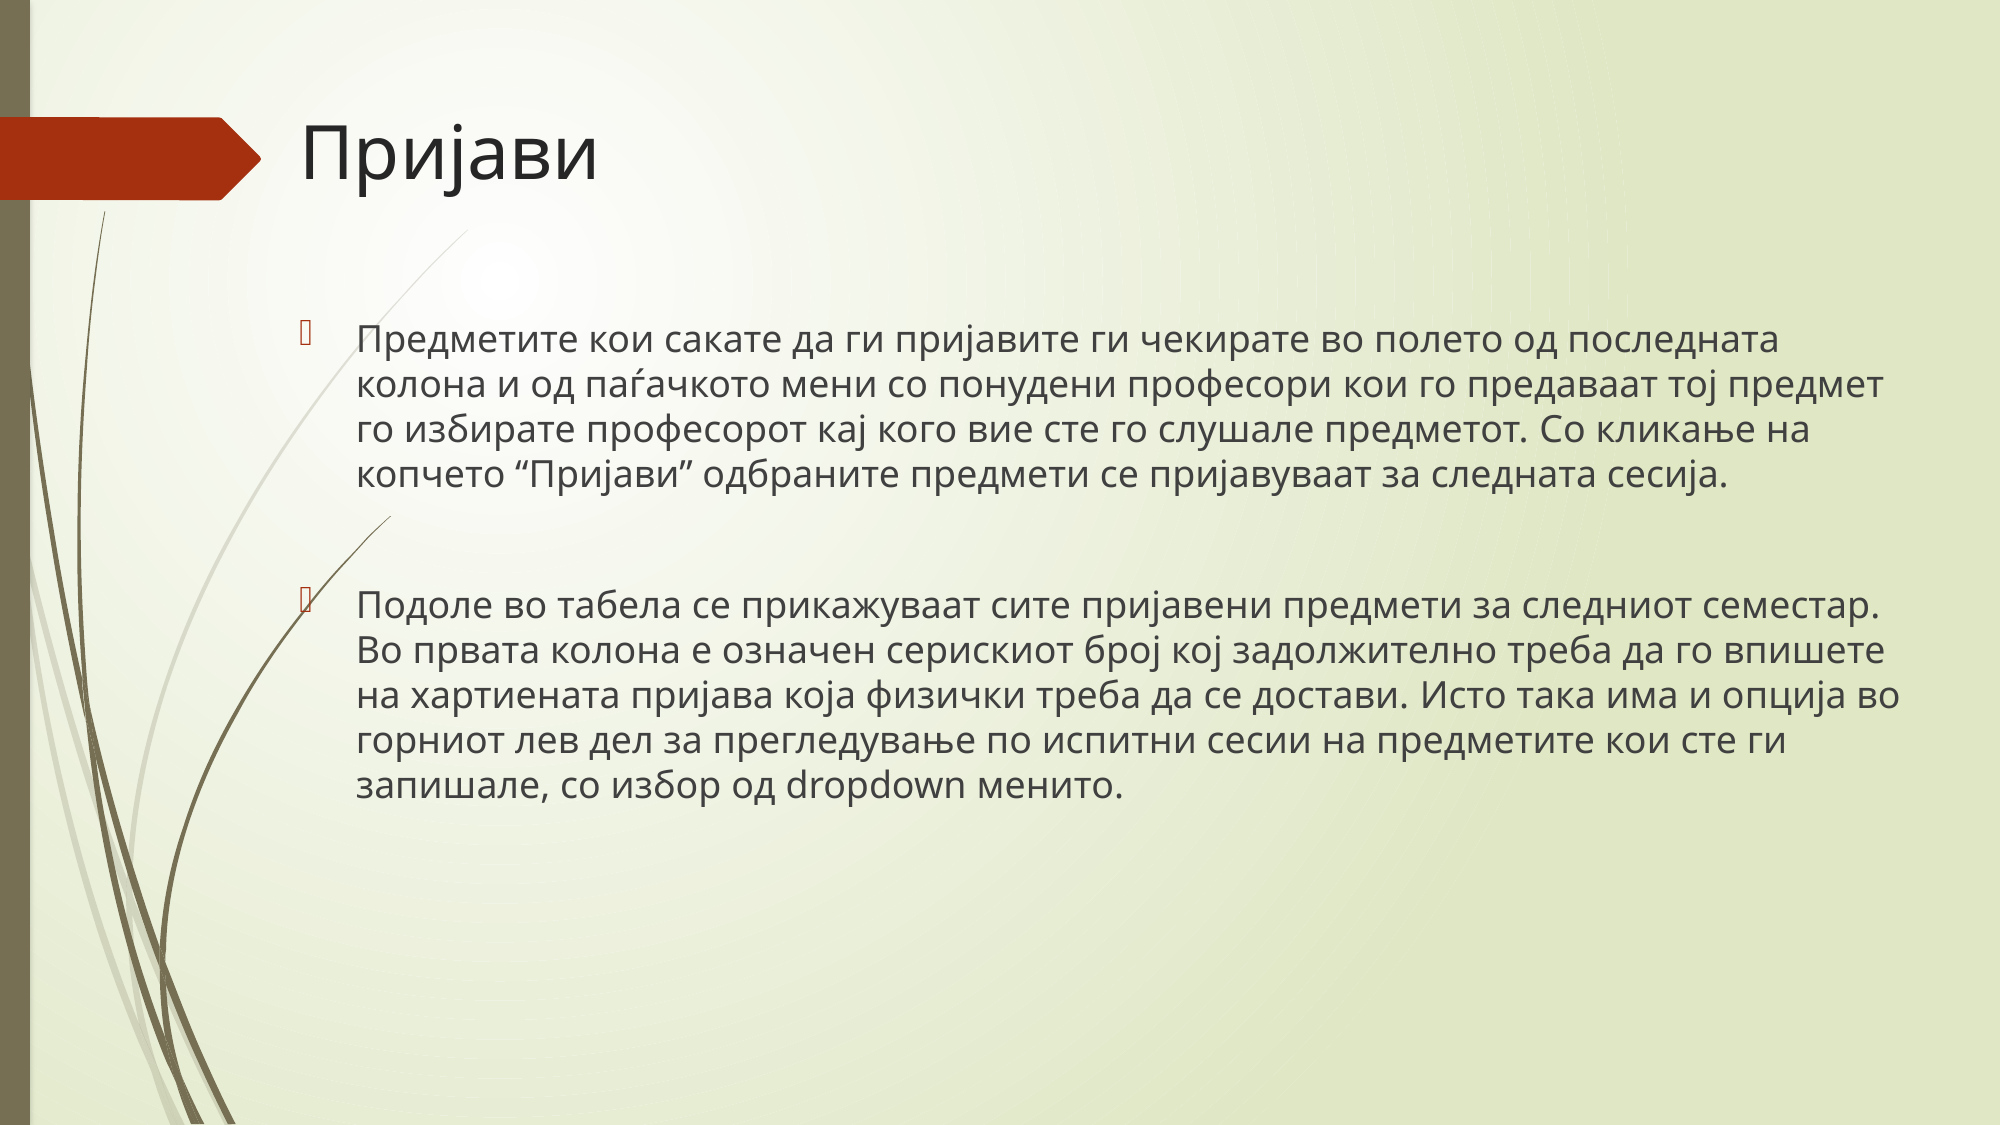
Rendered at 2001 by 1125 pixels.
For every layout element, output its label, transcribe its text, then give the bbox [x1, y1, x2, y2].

title Пријави [284, 96, 1747, 307]
list Предметите кои сакате да ги пријавите ги чекирате во полето од последната колона и од паѓачкото мени со понудени професори кои го предаваат тој предмет го избирате професорот кај кого вие сте го слушале предметот. Со кликање на копчето “Пријави” одбраните предмети се пријавуваат за следната сесија. Подоле во табела се прикажуваат сите пријавени предмети за следниот семестар. Во првата колона е означен серискиот број кој задолжително треба да го впишете на хартиената пријава која физички треба да се достави. Исто така има и опција во горниот лев дел за прегледување по испитни сесии на предметите кои сте ги запишале, со избор од dropdown менито. [284, 307, 1923, 1005]
